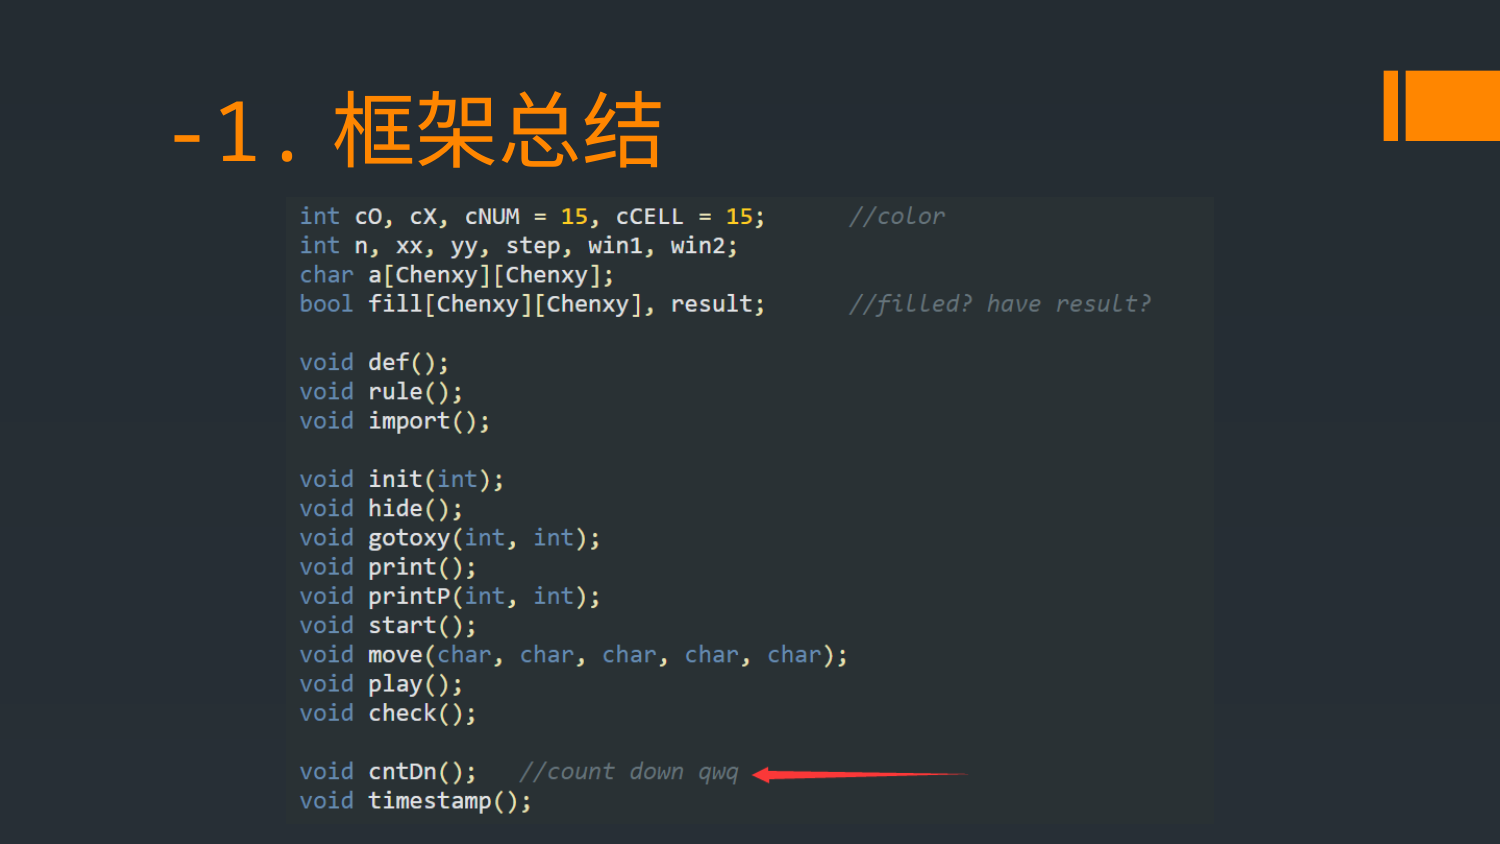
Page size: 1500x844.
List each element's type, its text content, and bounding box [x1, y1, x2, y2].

picture [285, 196, 1215, 824]
title -1.框架总结 [147, 43, 1348, 186]
